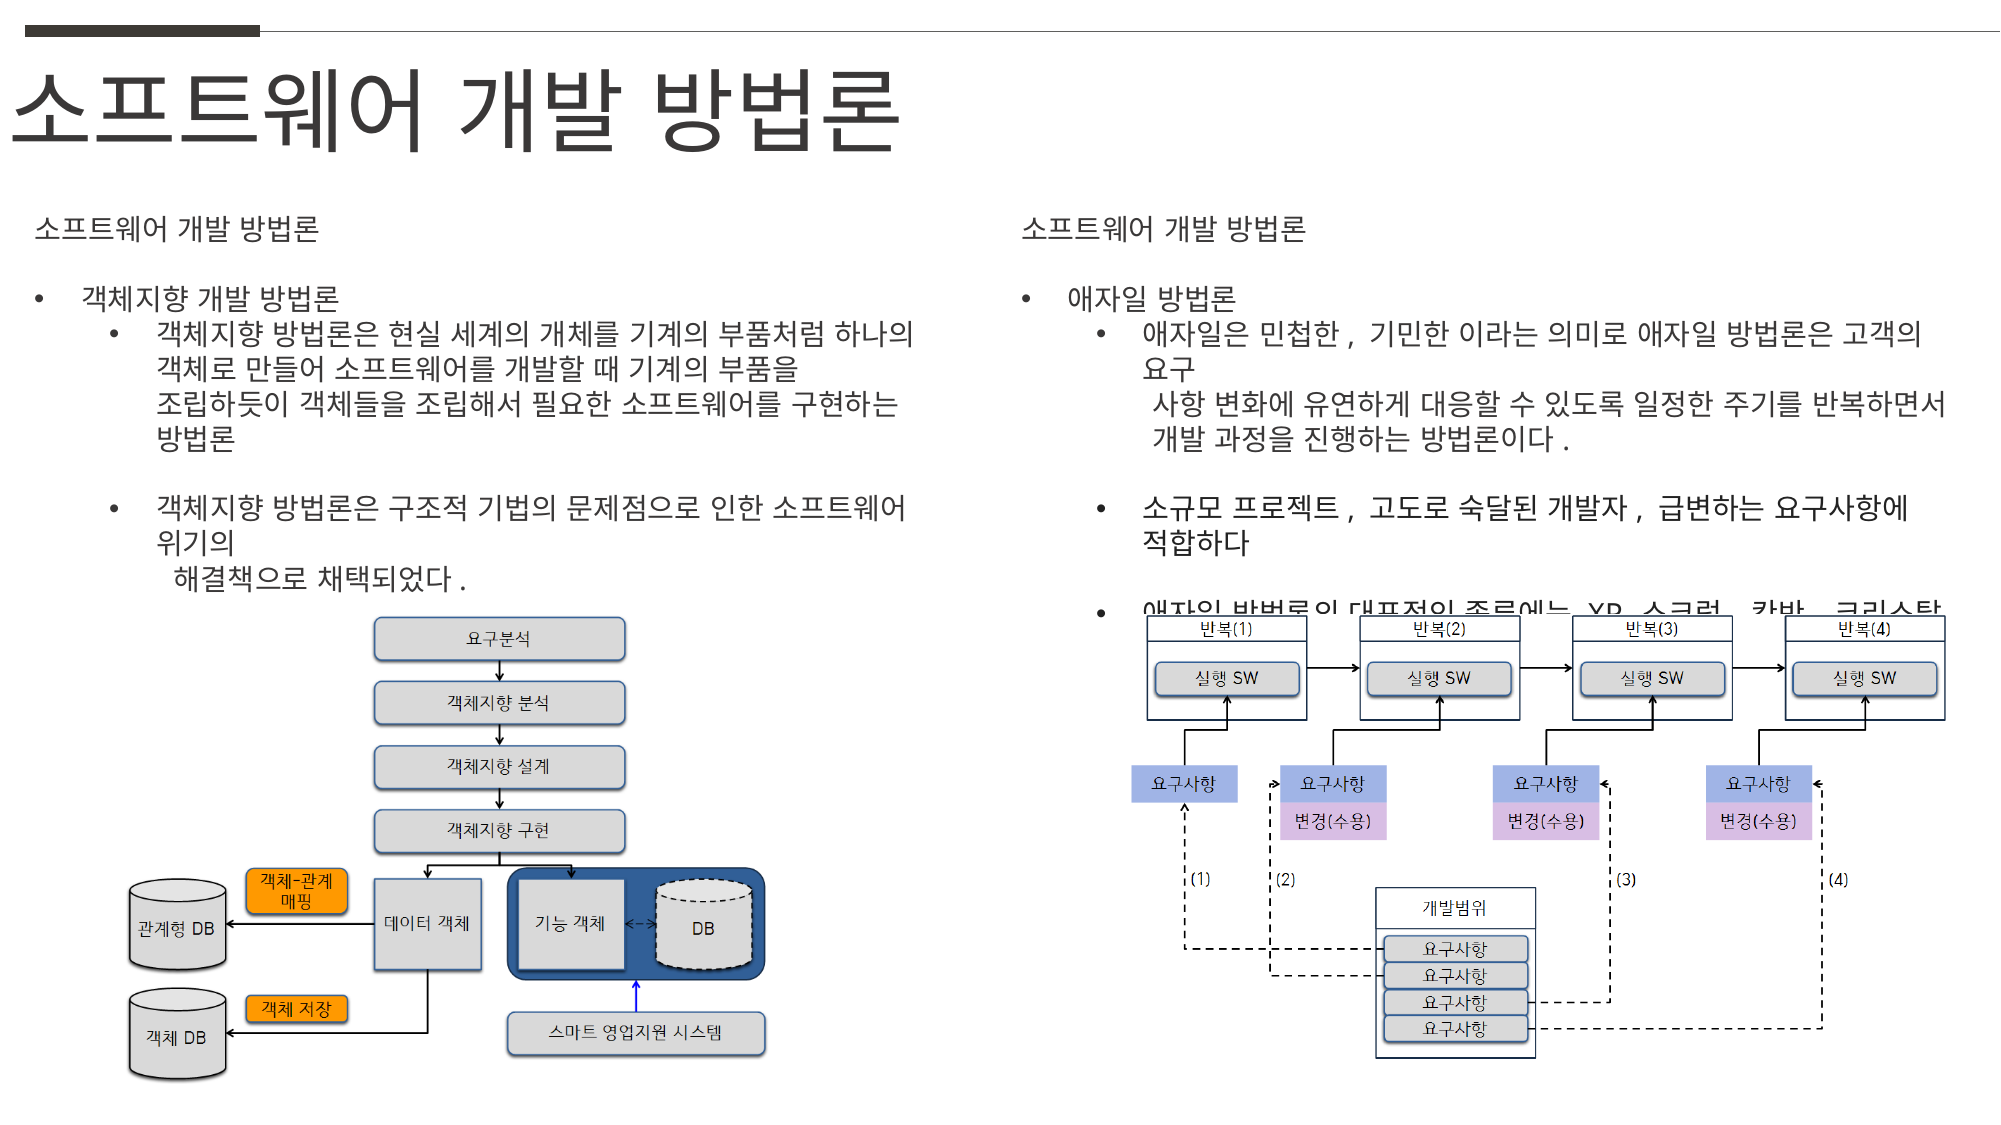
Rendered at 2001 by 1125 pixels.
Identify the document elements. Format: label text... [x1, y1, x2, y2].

picture [1130, 614, 1946, 1083]
text_box 소프트웨어 개발 방법론 [0, 46, 920, 172]
text_box 소프트웨어 개발 방법론 객체지향 개발 방법론 객체지향 방법론은 현실 세계의 개체를 기계의 부품처럼 하나의 객체로 만들어 소프트웨어를 개발할 때 기계의 부품을 조립하듯이 객체들을 조립해서 필요한 소프트웨어를 구현하는 방법론 객체지향 방법론은 구조적 기법의 문제점으로 인한 소프트웨어 위기의 해결책으로 채택되었다. [0, 203, 931, 673]
picture [124, 615, 771, 1084]
text_box 소프트웨어 개발 방법론 애자일 방법론 애자일은 민첩한, 기민한 이라는 의미로 애자일 방법론은 고객의 요구 사항 변화에 유연하게 대응할 수 있도록 일정한 주기를 반복하면서 개발 과정을 진행하는 방법론이다. 소규모 프로젝트, 고도로 숙달된 개발자, 급변하는 요구사항에 적합하다 애자일 방법론의 대표적인 종류에는 XP, 스크럼, 칸반, 크리스탈 등이 있다 [931, 203, 2000, 673]
